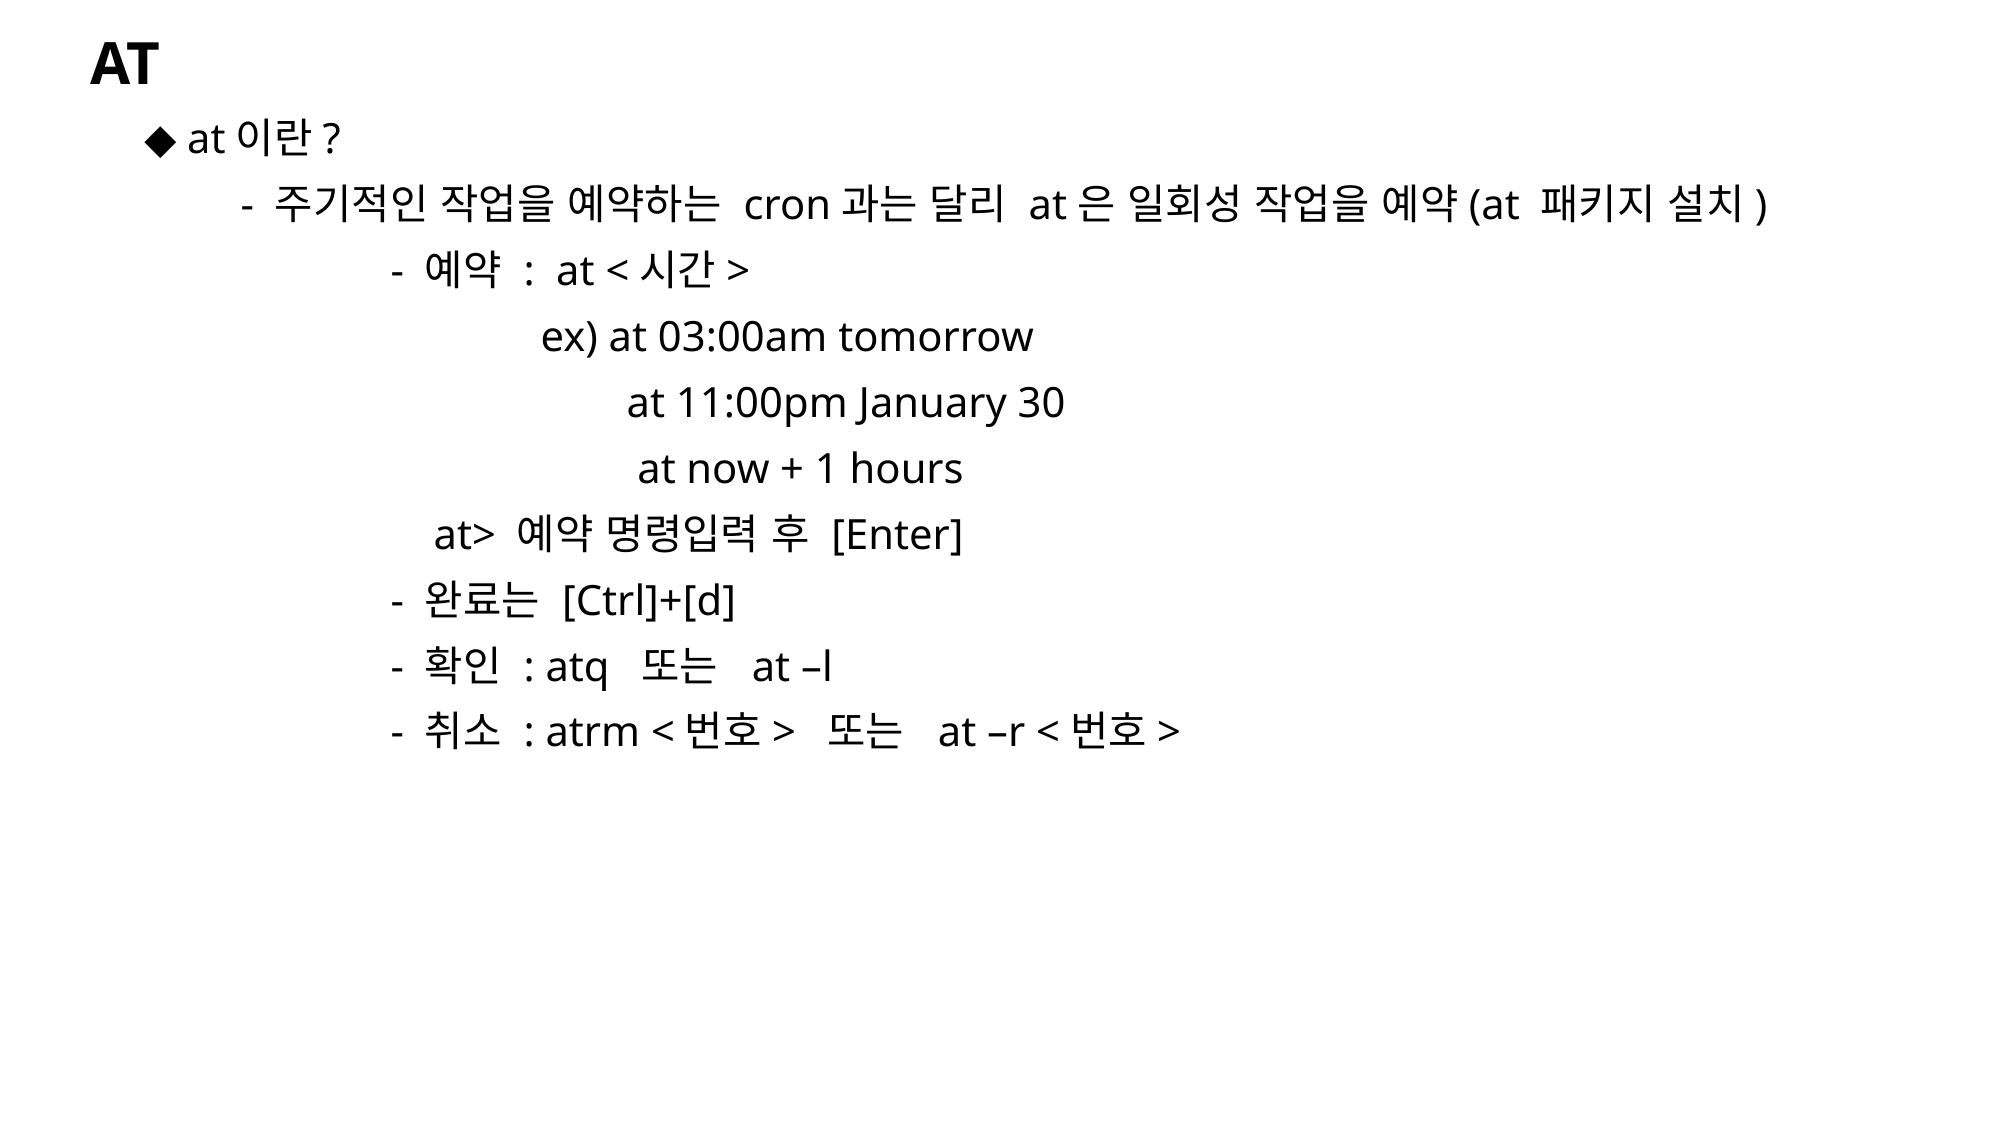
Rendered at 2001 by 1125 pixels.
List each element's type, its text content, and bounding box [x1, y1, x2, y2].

list AT ◆ at이란? - 주기적인 작업을 예약하는 cron과는 달리 at은 일회성 작업을 예약(at 패키지 설치) - 예약 : at <시간> ex) at 03:00am tomorrow at 11:00pm January 30 at now + 1 hours at> 예약 명령입력 후 [Enter] - 완료는 [Ctrl]+[d] - 확인 : atq 또는 at –l - 취소 : atrm <번호> 또는 at –r <번호> [75, 26, 1925, 1099]
